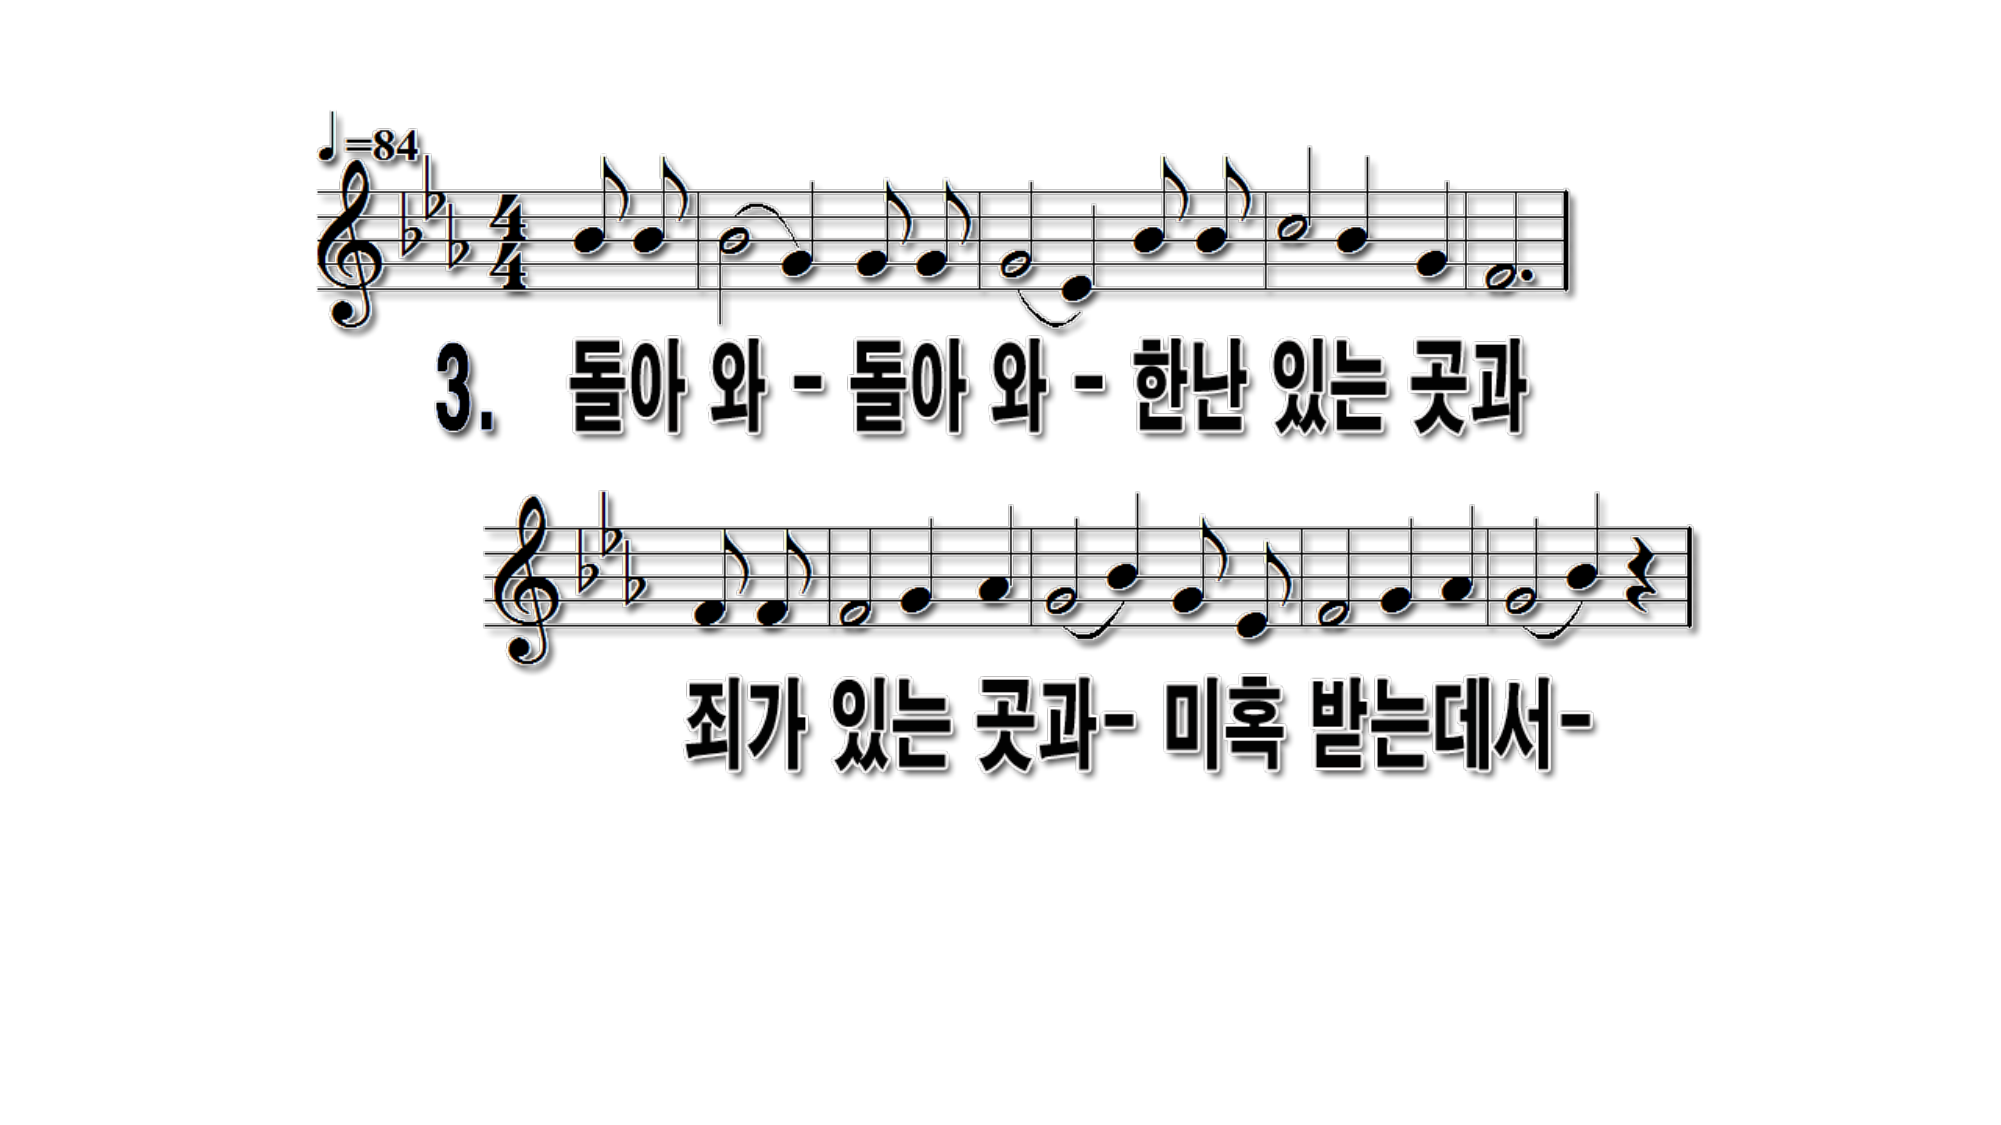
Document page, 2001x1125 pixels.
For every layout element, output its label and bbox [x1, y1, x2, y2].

picture [249, 0, 1750, 835]
